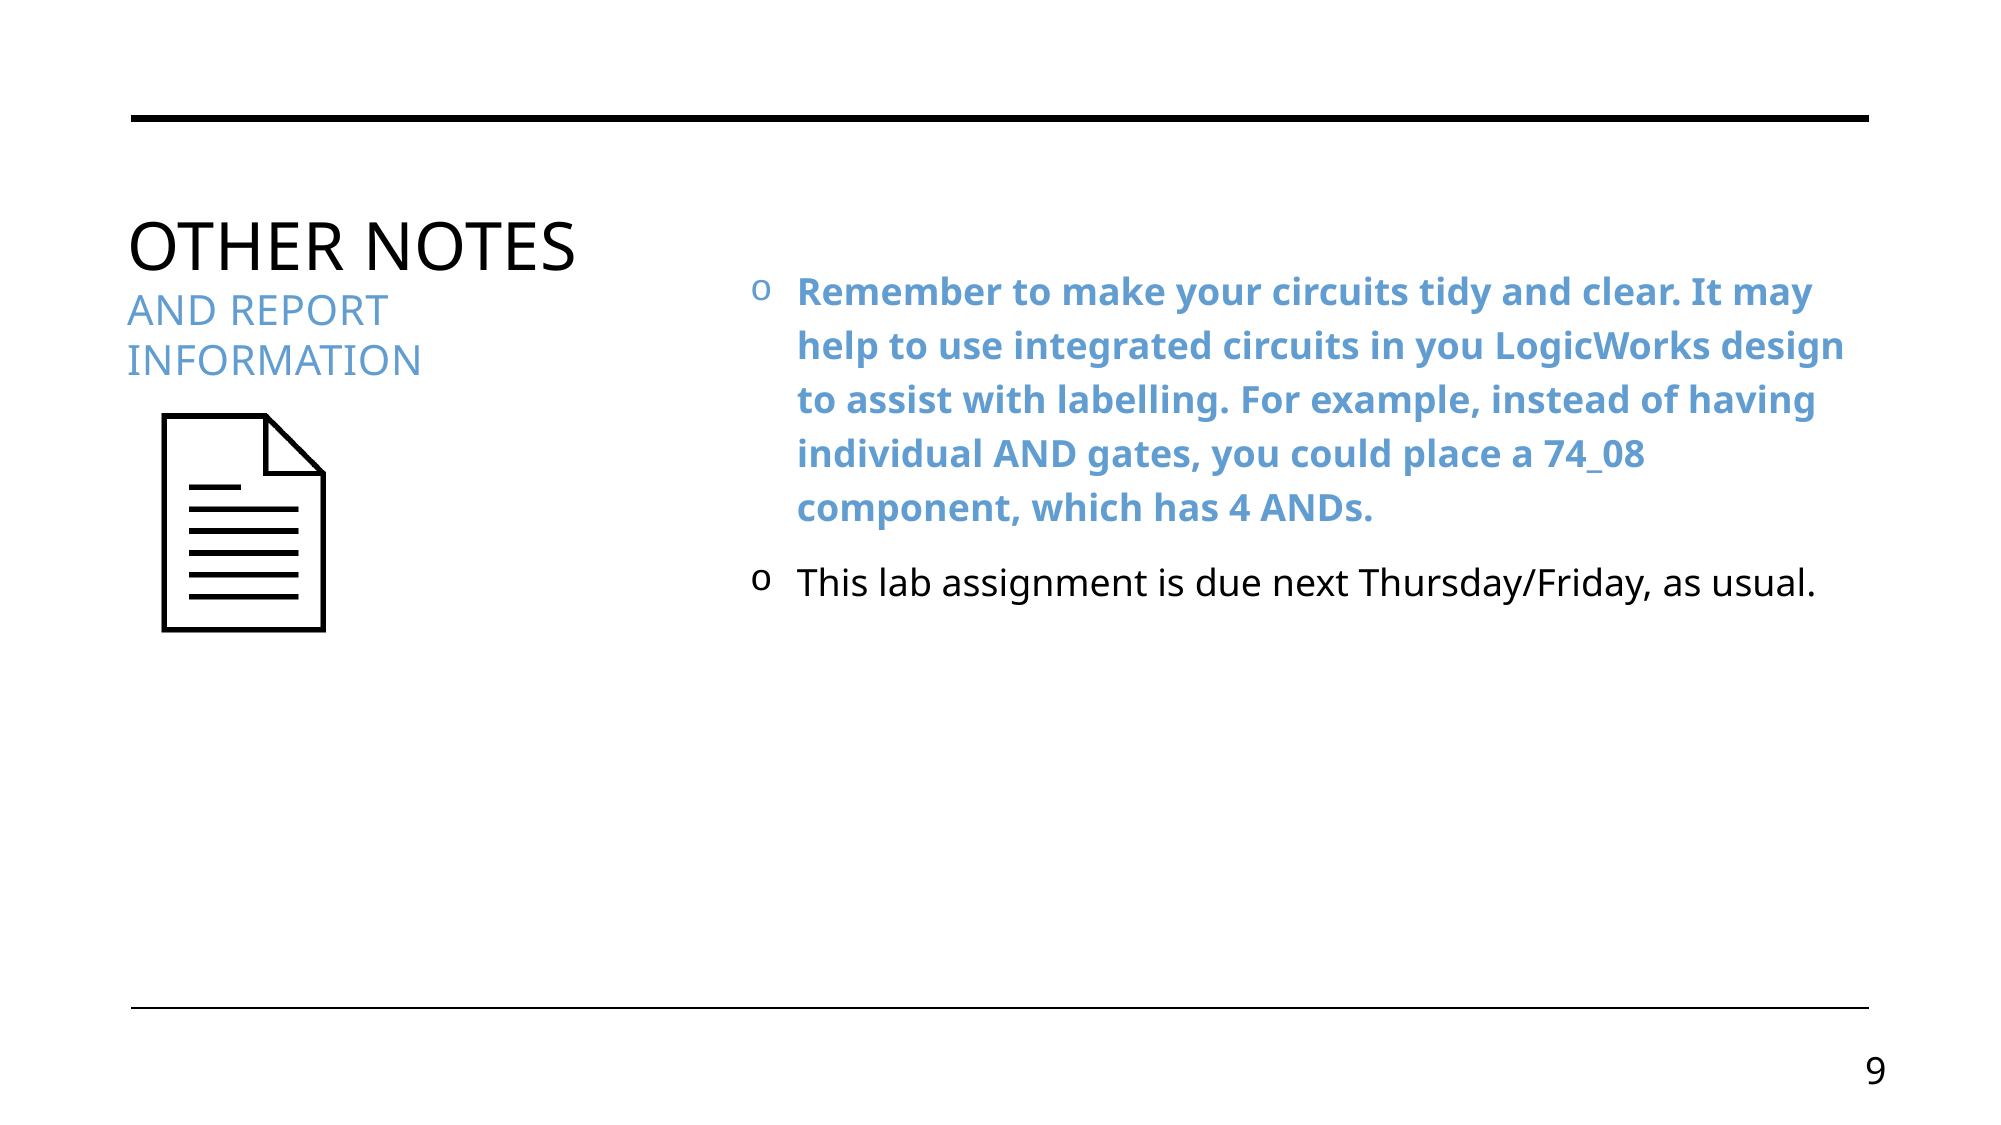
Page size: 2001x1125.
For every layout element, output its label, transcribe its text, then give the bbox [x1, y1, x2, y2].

picture [111, 391, 375, 654]
list Remember to make your circuits tidy and clear. It may help to use integrated circuits in you LogicWorks design to assist with labelling. For example, instead of having individual AND gates, you could place a 74_08 component, which has 4 ANDs. This lab assignment is due next Thursday/Friday, as usual. [735, 251, 1888, 965]
slide_number 9 [1791, 1042, 1902, 1103]
title Other notes AND report information [112, 174, 660, 392]
